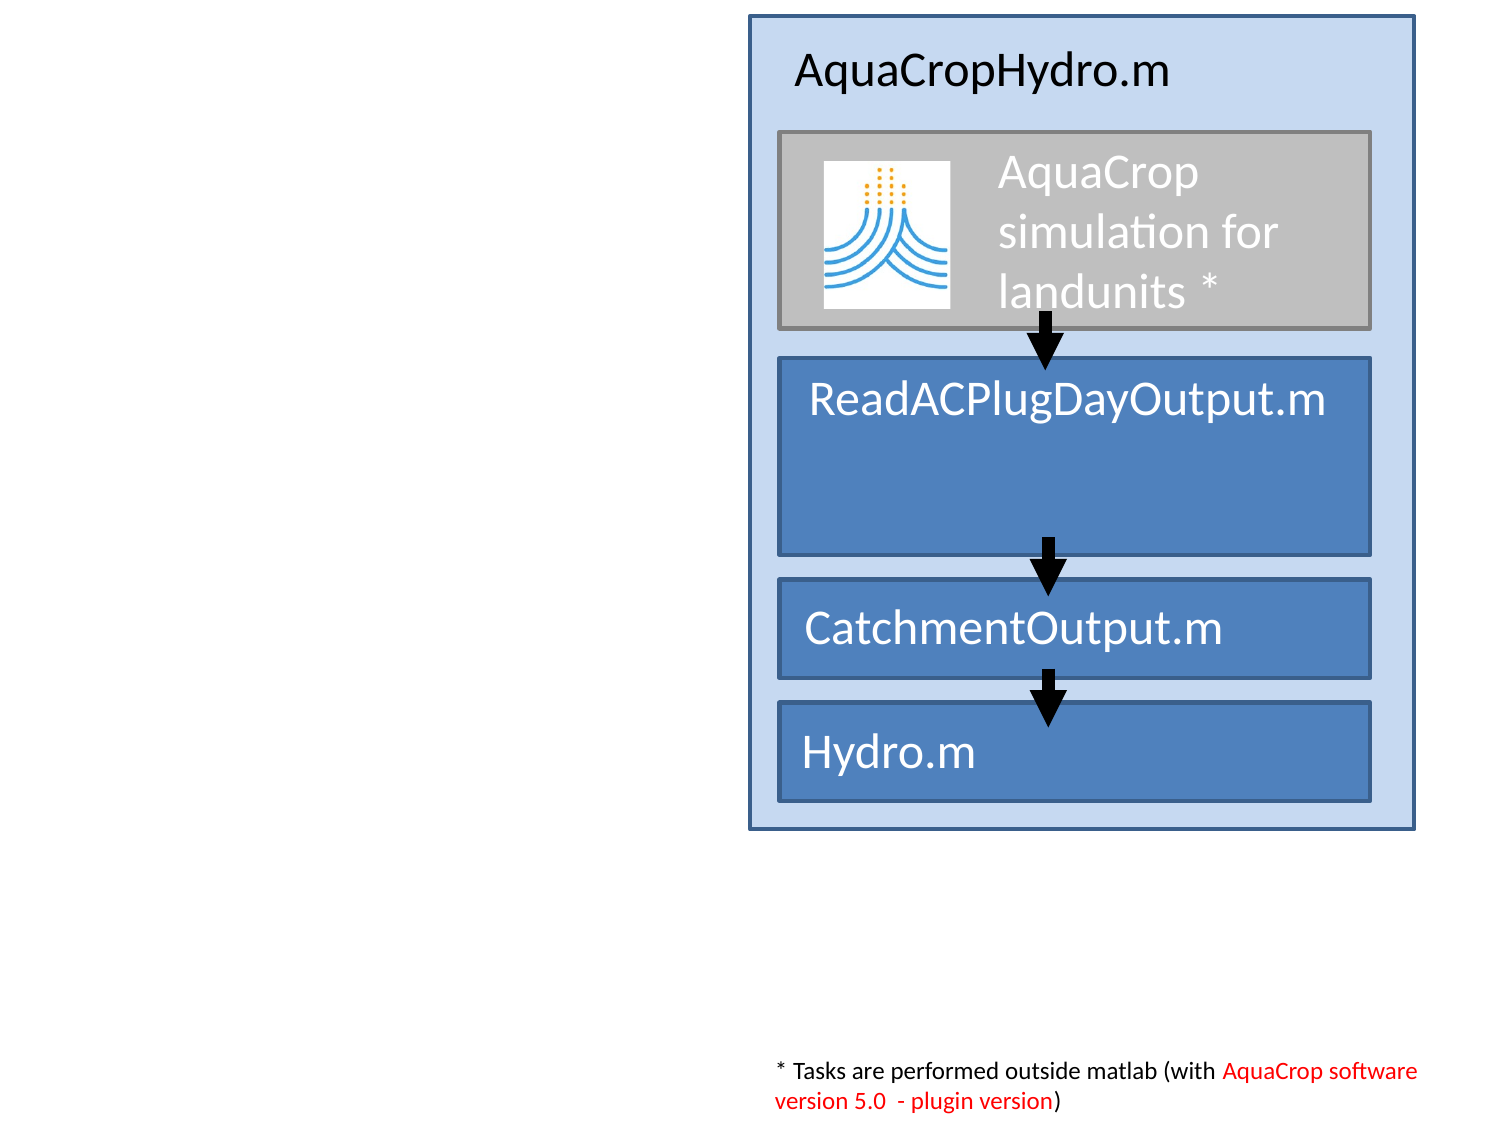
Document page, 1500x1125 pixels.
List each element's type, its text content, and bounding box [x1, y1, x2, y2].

text_box [777, 700, 1039, 803]
text_box [1058, 700, 1372, 803]
text_box [777, 577, 1043, 680]
text_box [1054, 577, 1372, 680]
text_box AquaCrop simulation for landunits * [983, 131, 1311, 327]
text_box * Tasks are performed outside matlab (with AquaCrop software version 5.0 - plugin version) [760, 1047, 1455, 1122]
text_box ReadACPlugDayOutput.m [794, 357, 1370, 433]
text_box [748, 14, 1416, 831]
text_box Hydro.m [786, 710, 1304, 956]
picture [823, 160, 951, 310]
text_box [777, 130, 1372, 331]
text_box AquaCropHydro.m [779, 28, 1297, 104]
text_box CatchmentOutput.m [789, 587, 1307, 700]
text_box [777, 356, 1372, 557]
